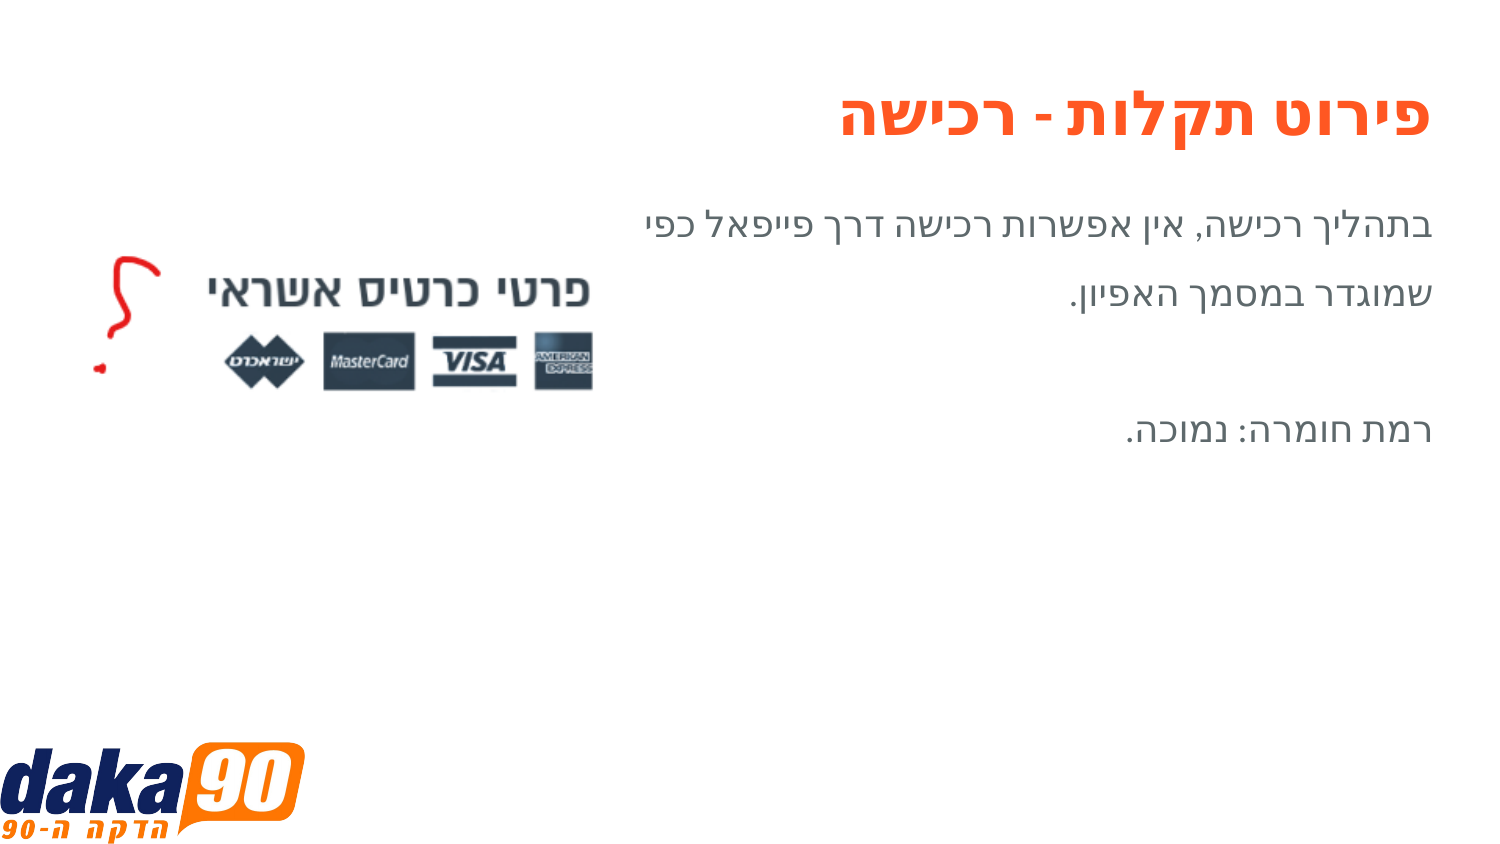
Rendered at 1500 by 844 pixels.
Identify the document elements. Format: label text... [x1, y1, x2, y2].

list בתהליך רכישה, אין אפשרות רכישה דרך פייפאל כפי שמוגדר במסמך האפיון. רמת חומרה: נמוכה. [51, 189, 1449, 750]
picture [0, 742, 305, 844]
picture [63, 243, 604, 400]
title פירוט תקלות - רכישה [51, 72, 1449, 167]
